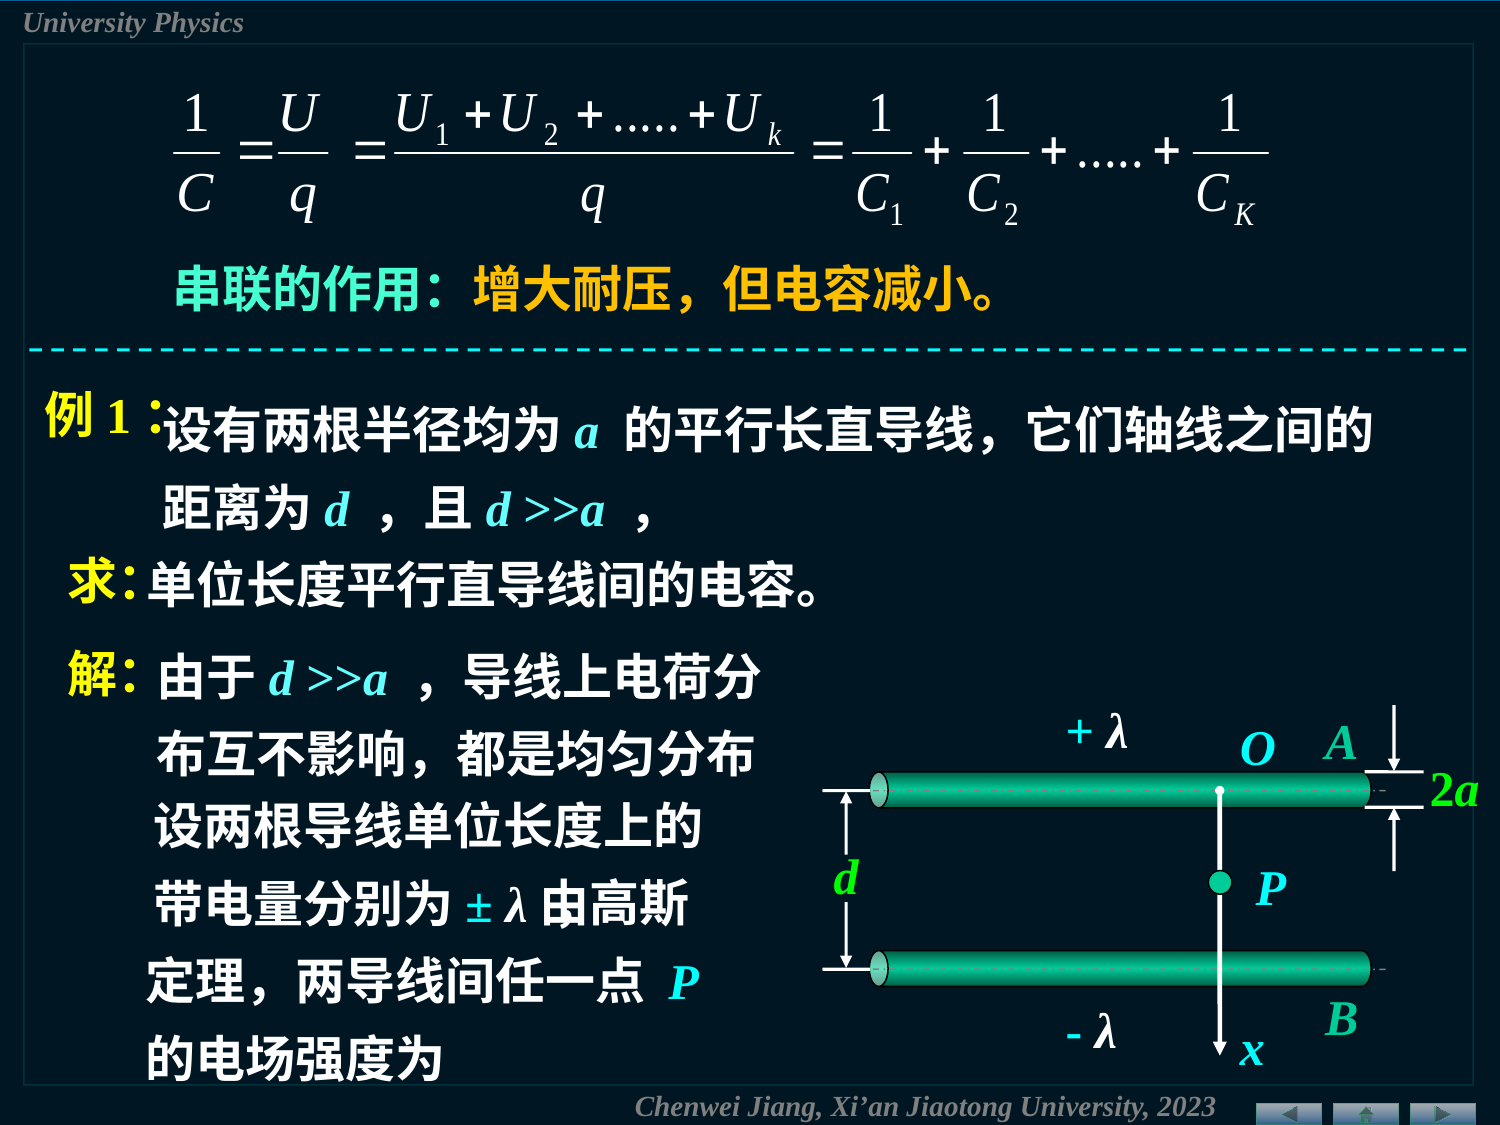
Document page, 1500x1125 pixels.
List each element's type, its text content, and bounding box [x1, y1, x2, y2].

text_box + λ - λ [1050, 690, 1157, 770]
text_box O x [1225, 995, 1332, 1083]
text_box 设两根导线单位长度上的带电量分别为± λ ， [138, 769, 762, 940]
text_box + λ - λ [1050, 995, 1157, 1066]
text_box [164, 77, 335, 230]
text_box 设有两根半径均为a 的平行长直导线，它们轴线之间的距离为d ，且d >>a ， [147, 373, 1412, 545]
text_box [821, 771, 1390, 987]
text_box A B [1310, 693, 1417, 770]
text_box 单位长度平行直导线间的电容。 [131, 546, 987, 622]
text_box 解： [52, 619, 141, 710]
text_box 由高斯 定理，两导线间任一点 P 的电场强度为 [130, 845, 754, 1095]
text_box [342, 77, 799, 230]
text_box [1213, 995, 1225, 1056]
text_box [818, 790, 875, 970]
text_box 串联的作用：增大耐压，但电容减小。 [157, 250, 1232, 326]
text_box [800, 77, 1277, 235]
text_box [1364, 704, 1496, 872]
text_box O x [1225, 707, 1310, 770]
text_box 求： [52, 541, 302, 617]
text_box 由于d >>a ，导线上电荷分布互不影响，都是均匀分布 [141, 619, 812, 791]
text_box A B [1310, 879, 1417, 1053]
text_box 例1： [29, 376, 252, 452]
